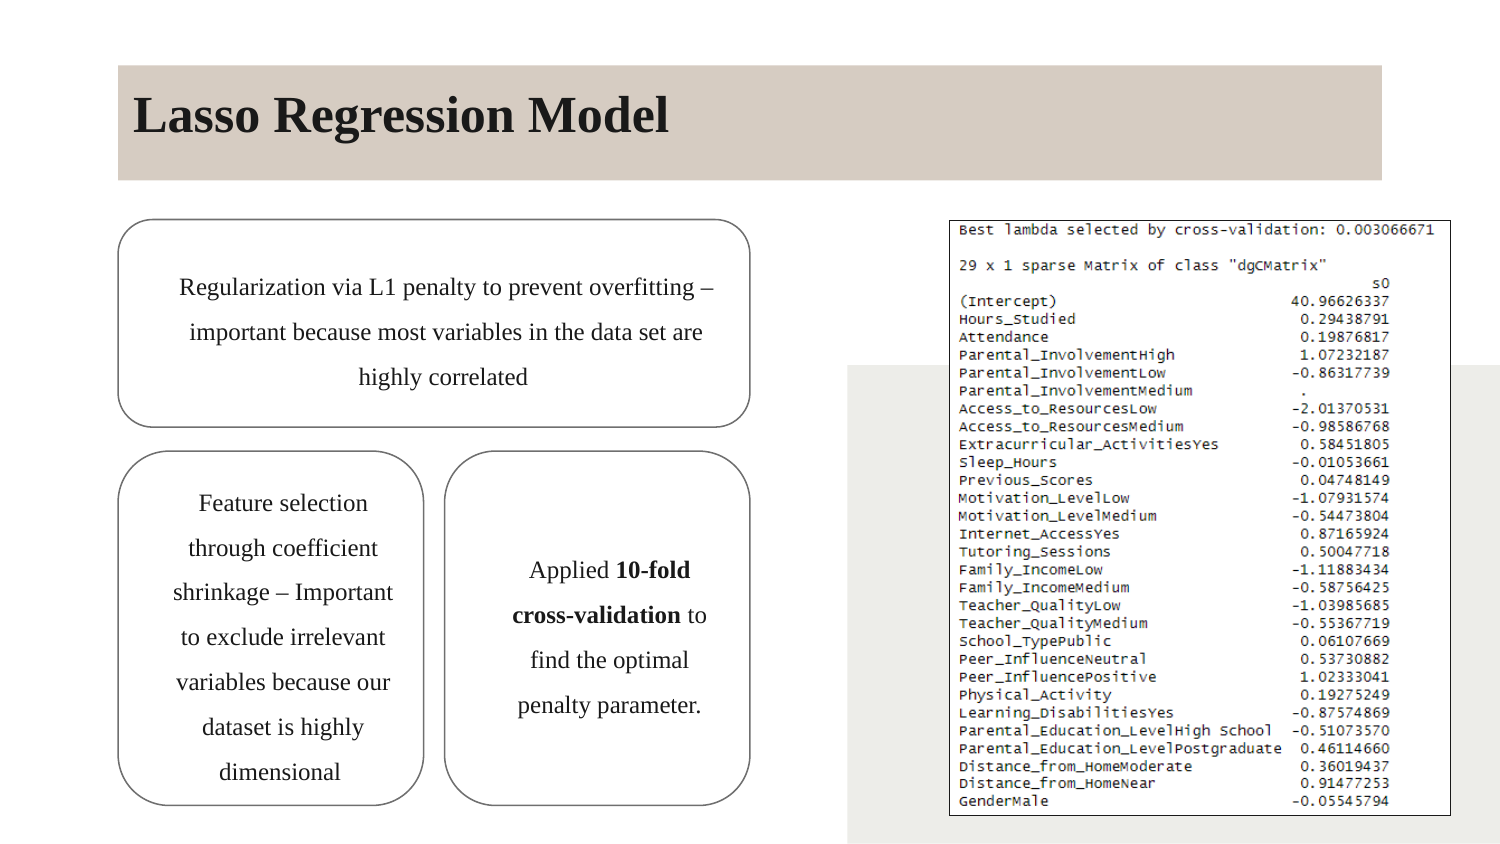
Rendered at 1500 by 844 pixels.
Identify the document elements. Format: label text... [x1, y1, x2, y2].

picture [948, 219, 1451, 816]
title Lasso Regression Model [118, 65, 1382, 181]
text_box Applied 10-fold cross-validation to find the optimal penalty parameter. [442, 448, 753, 808]
text_box Feature selection through coefficient shrinkage – Important to exclude irrelevant variables because our dataset is highly dimensional [116, 449, 426, 808]
text_box Regularization via L1 penalty to prevent overfitting – important because most variables in the data set are highly correlated [115, 217, 753, 430]
